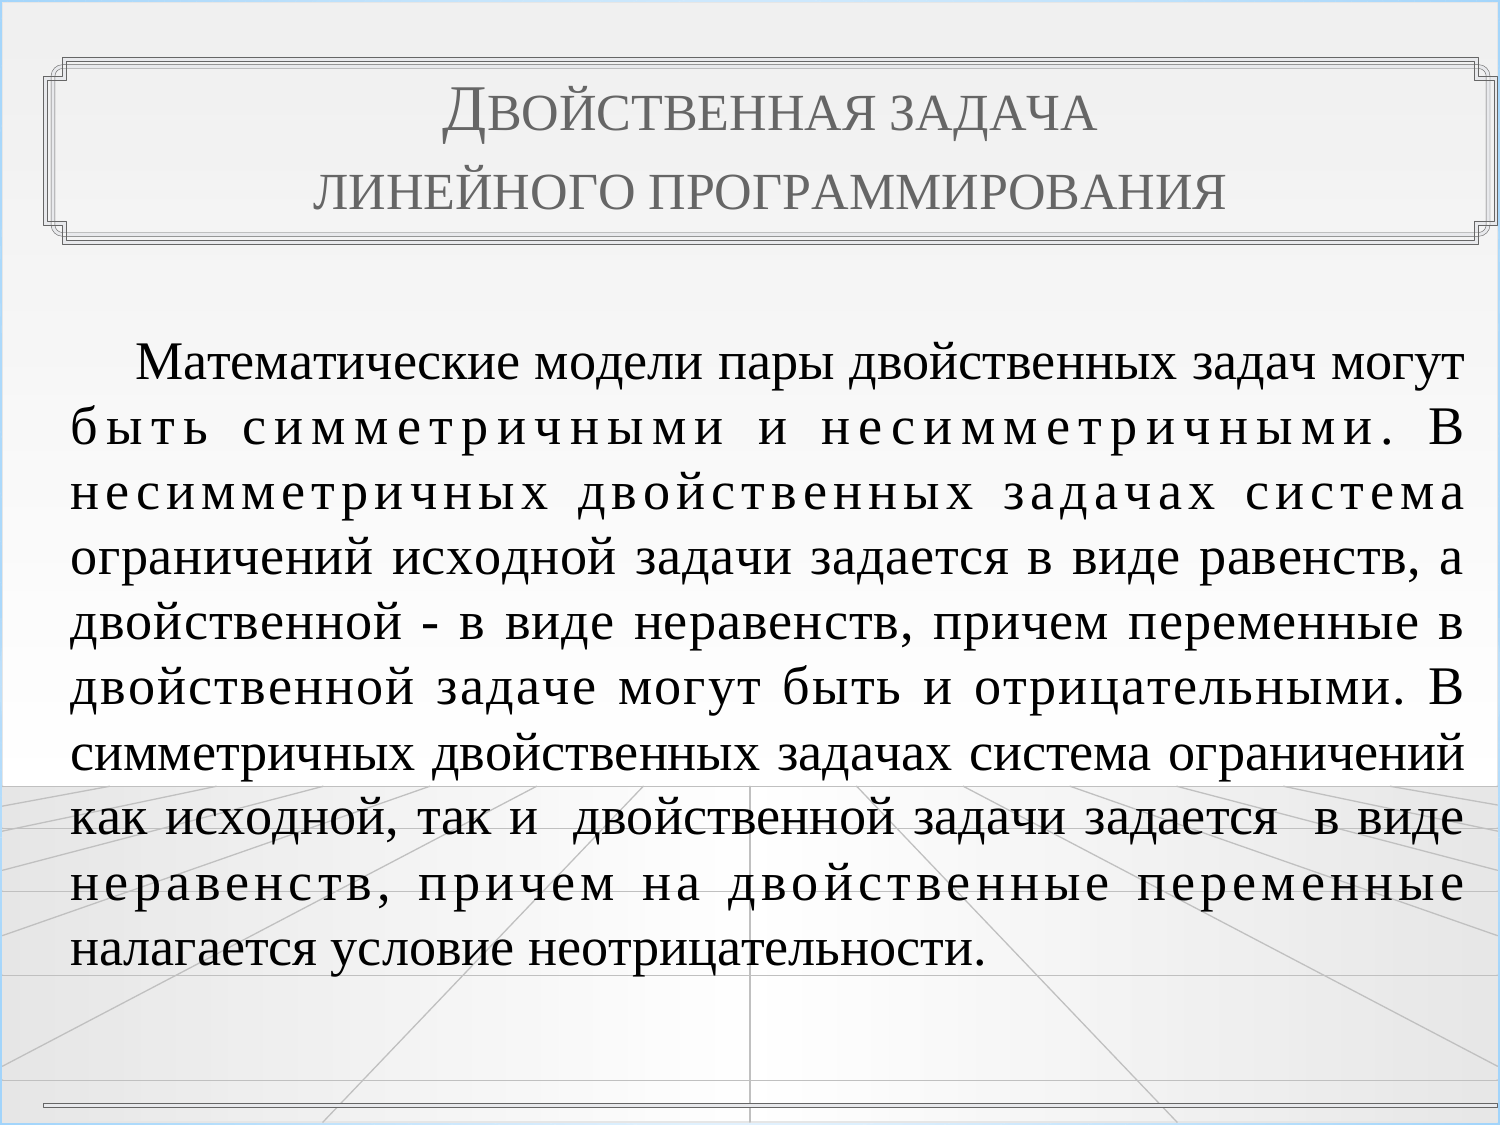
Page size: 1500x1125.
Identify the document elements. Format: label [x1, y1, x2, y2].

text_box [40, 54, 1500, 1110]
text_box [0, 0, 1500, 1125]
